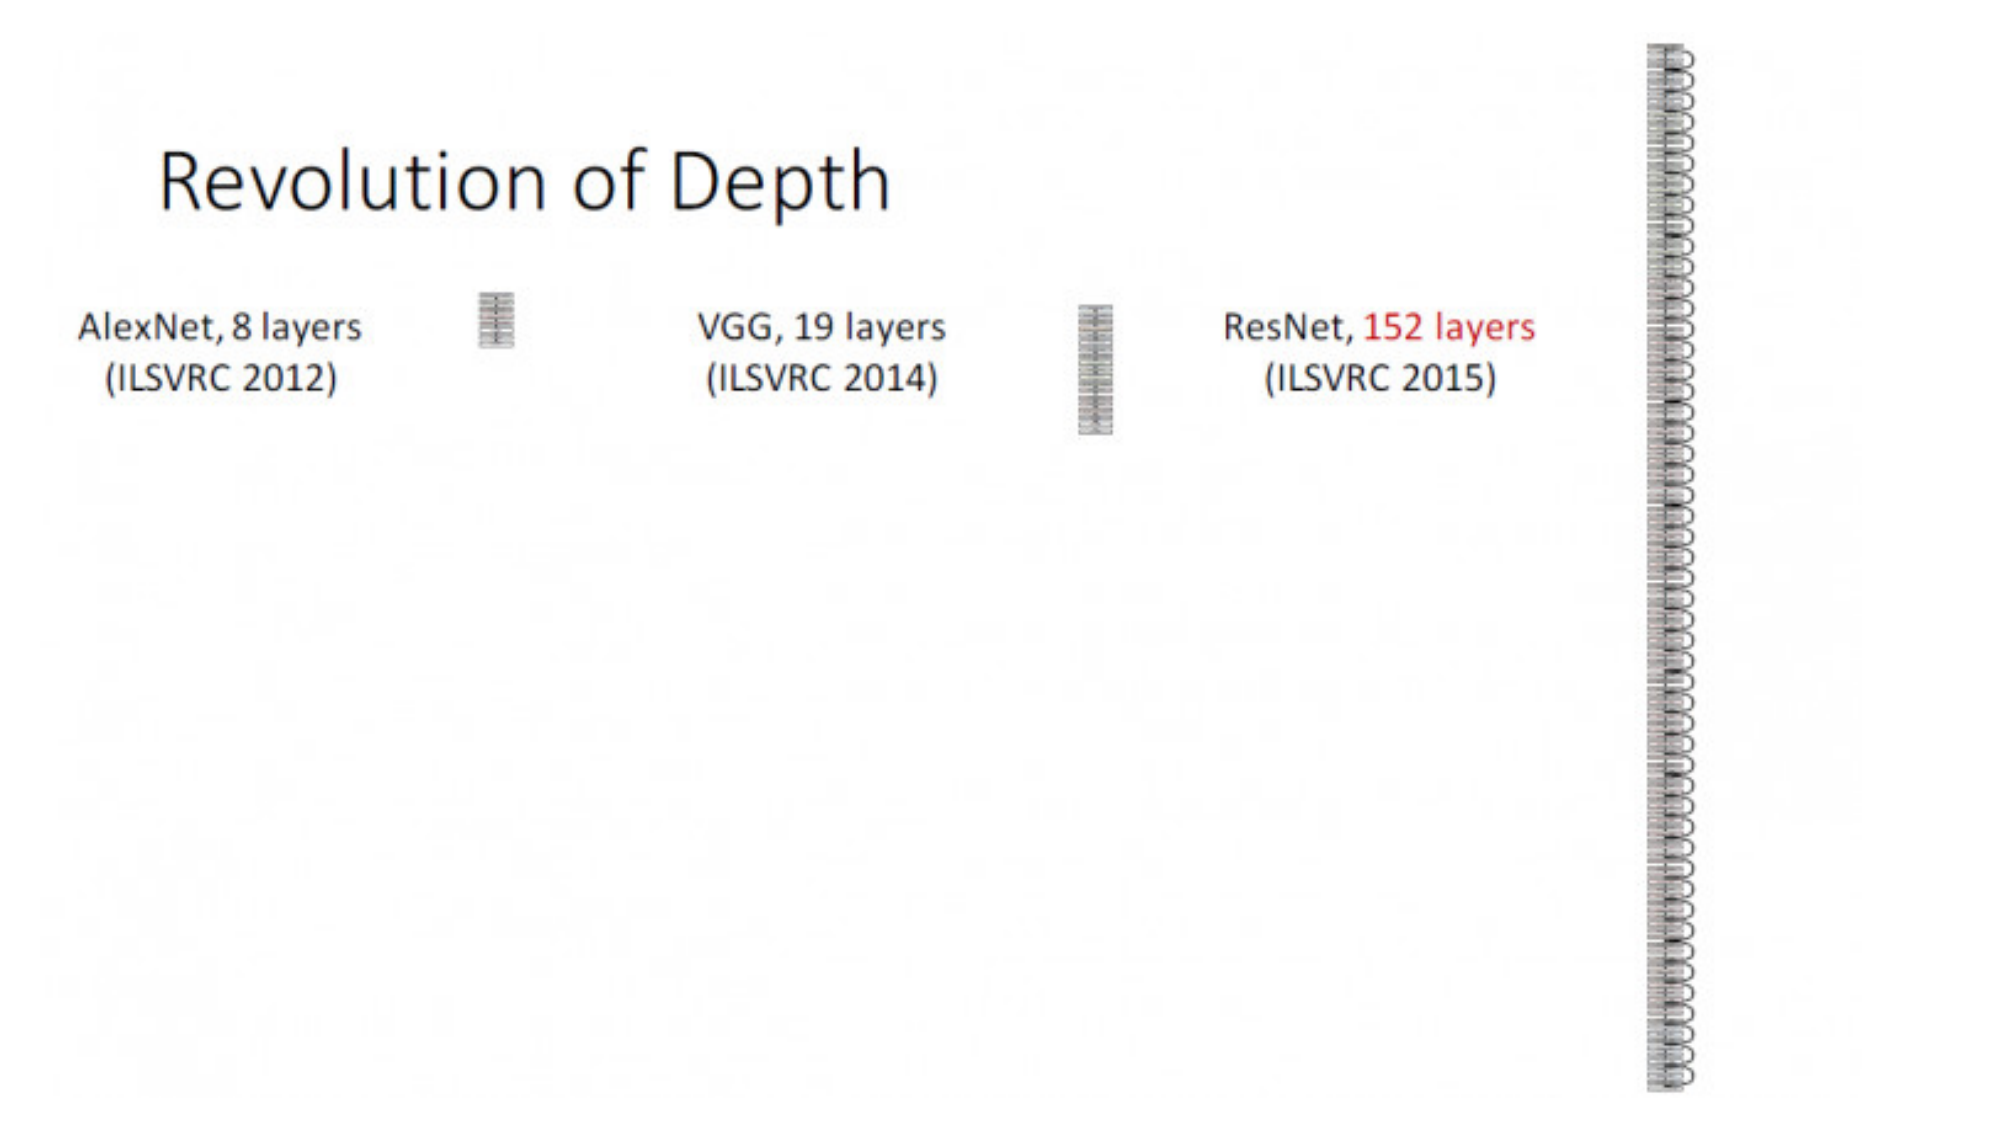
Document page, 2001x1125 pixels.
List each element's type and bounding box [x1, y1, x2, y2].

picture [40, 32, 1862, 1098]
